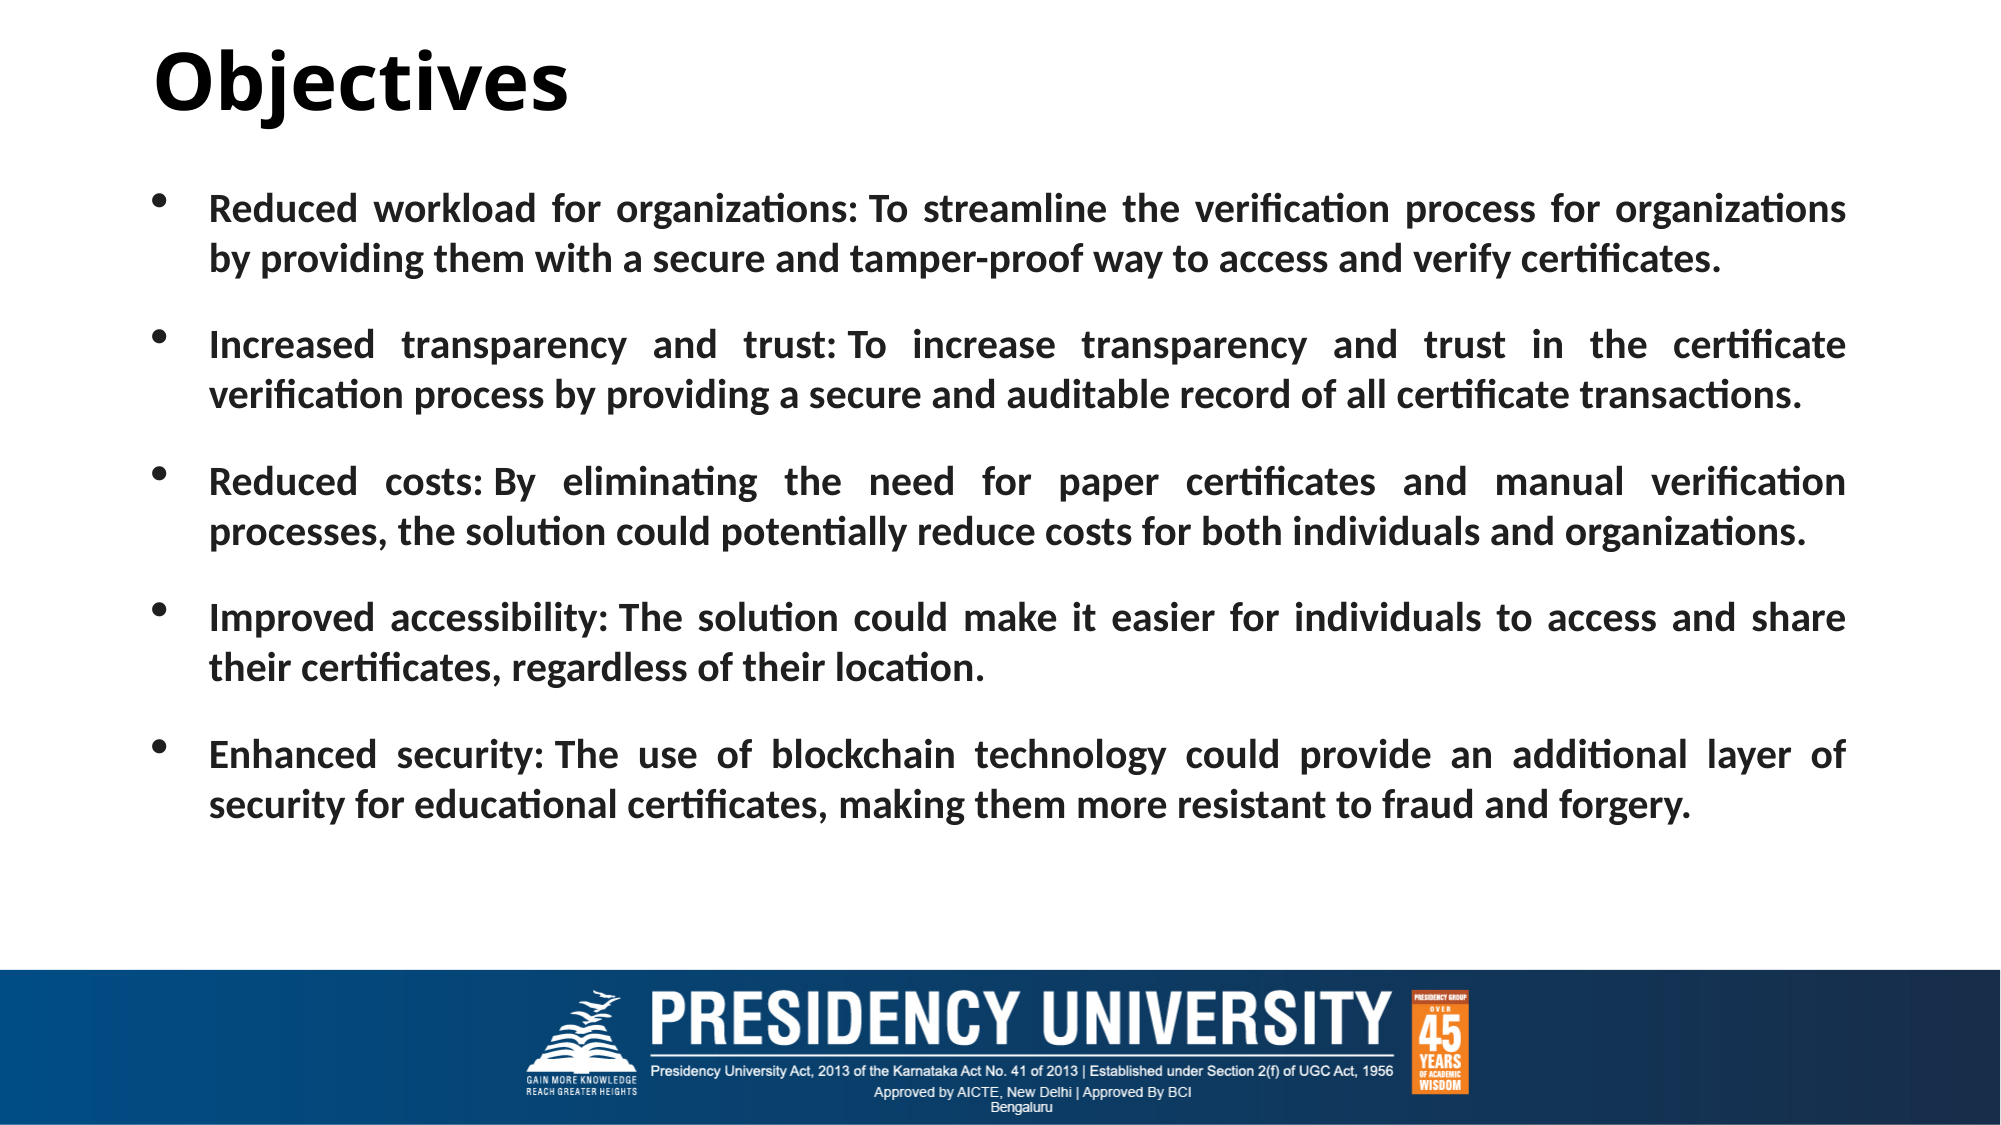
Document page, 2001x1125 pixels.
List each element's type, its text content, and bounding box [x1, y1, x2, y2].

title Objectives [137, 33, 1863, 135]
picture [0, 0, 2001, 1125]
list Reduced workload for organizations: To streamline the verification process for organizations by providing them with a secure and tamper-proof way to access and verify certificates. Increased transparency and trust: To increase transparency and trust in the certificate verification process by providing a secure and auditable record of all certificate transactions. Reduced costs: By eliminating the need for paper certificates and manual verification processes, the solution could potentially reduce costs for both individuals and organizations. Improved accessibility: The solution could make it easier for individuals to access and share their certificates, regardless of their location. Enhanced security: The use of blockchain technology could provide an additional layer of security for educational certificates, making them more resistant to fraud and forgery. [137, 172, 1863, 953]
